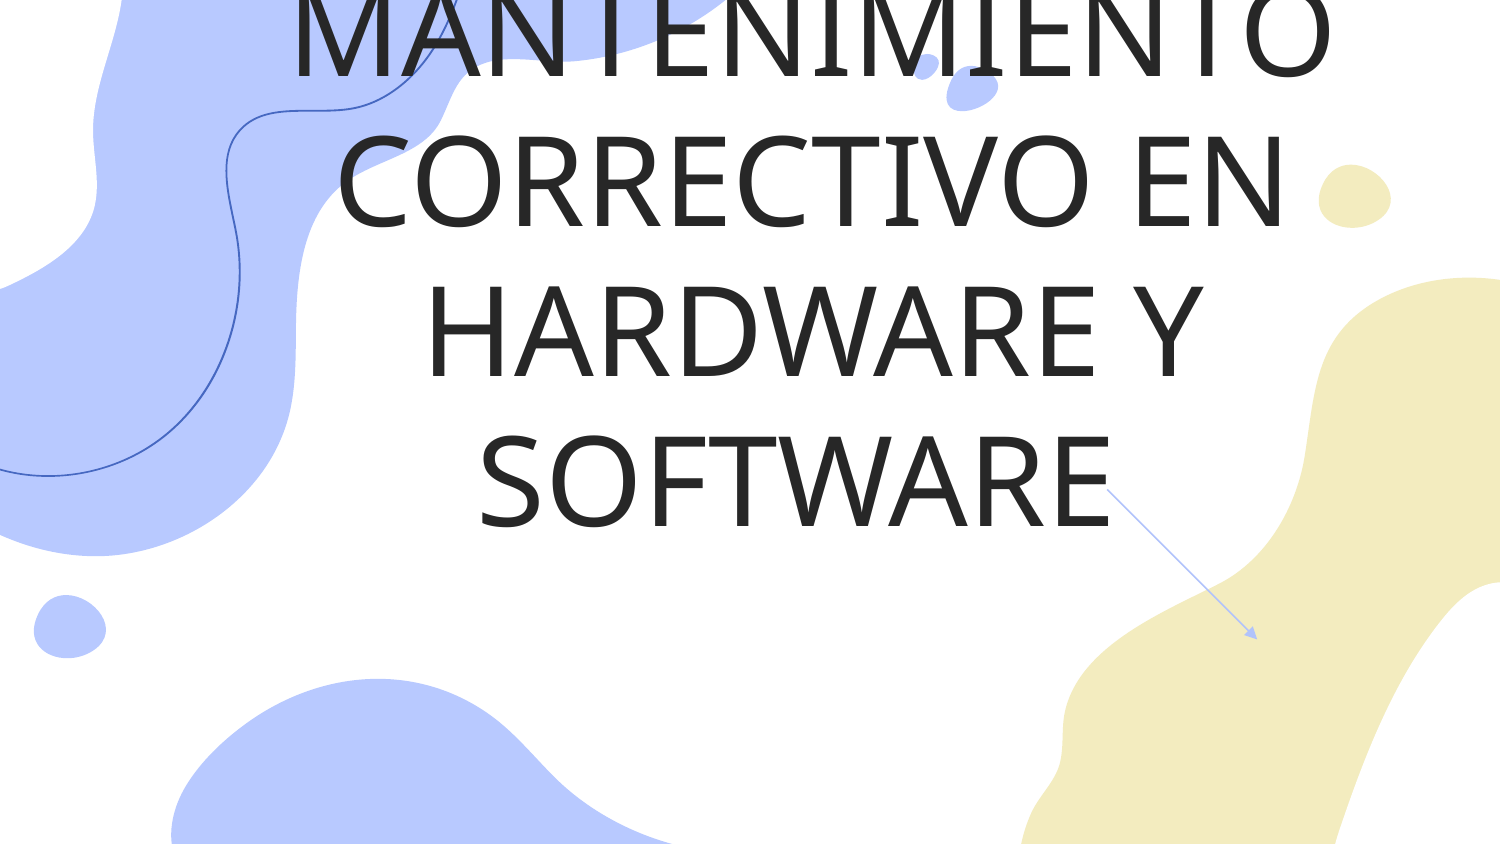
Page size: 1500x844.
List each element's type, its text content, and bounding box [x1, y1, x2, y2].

title MANTENIMIENTO CORRECTIVO EN HARDWARE Y SOFTWARE [217, 159, 1409, 567]
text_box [1106, 489, 1258, 640]
